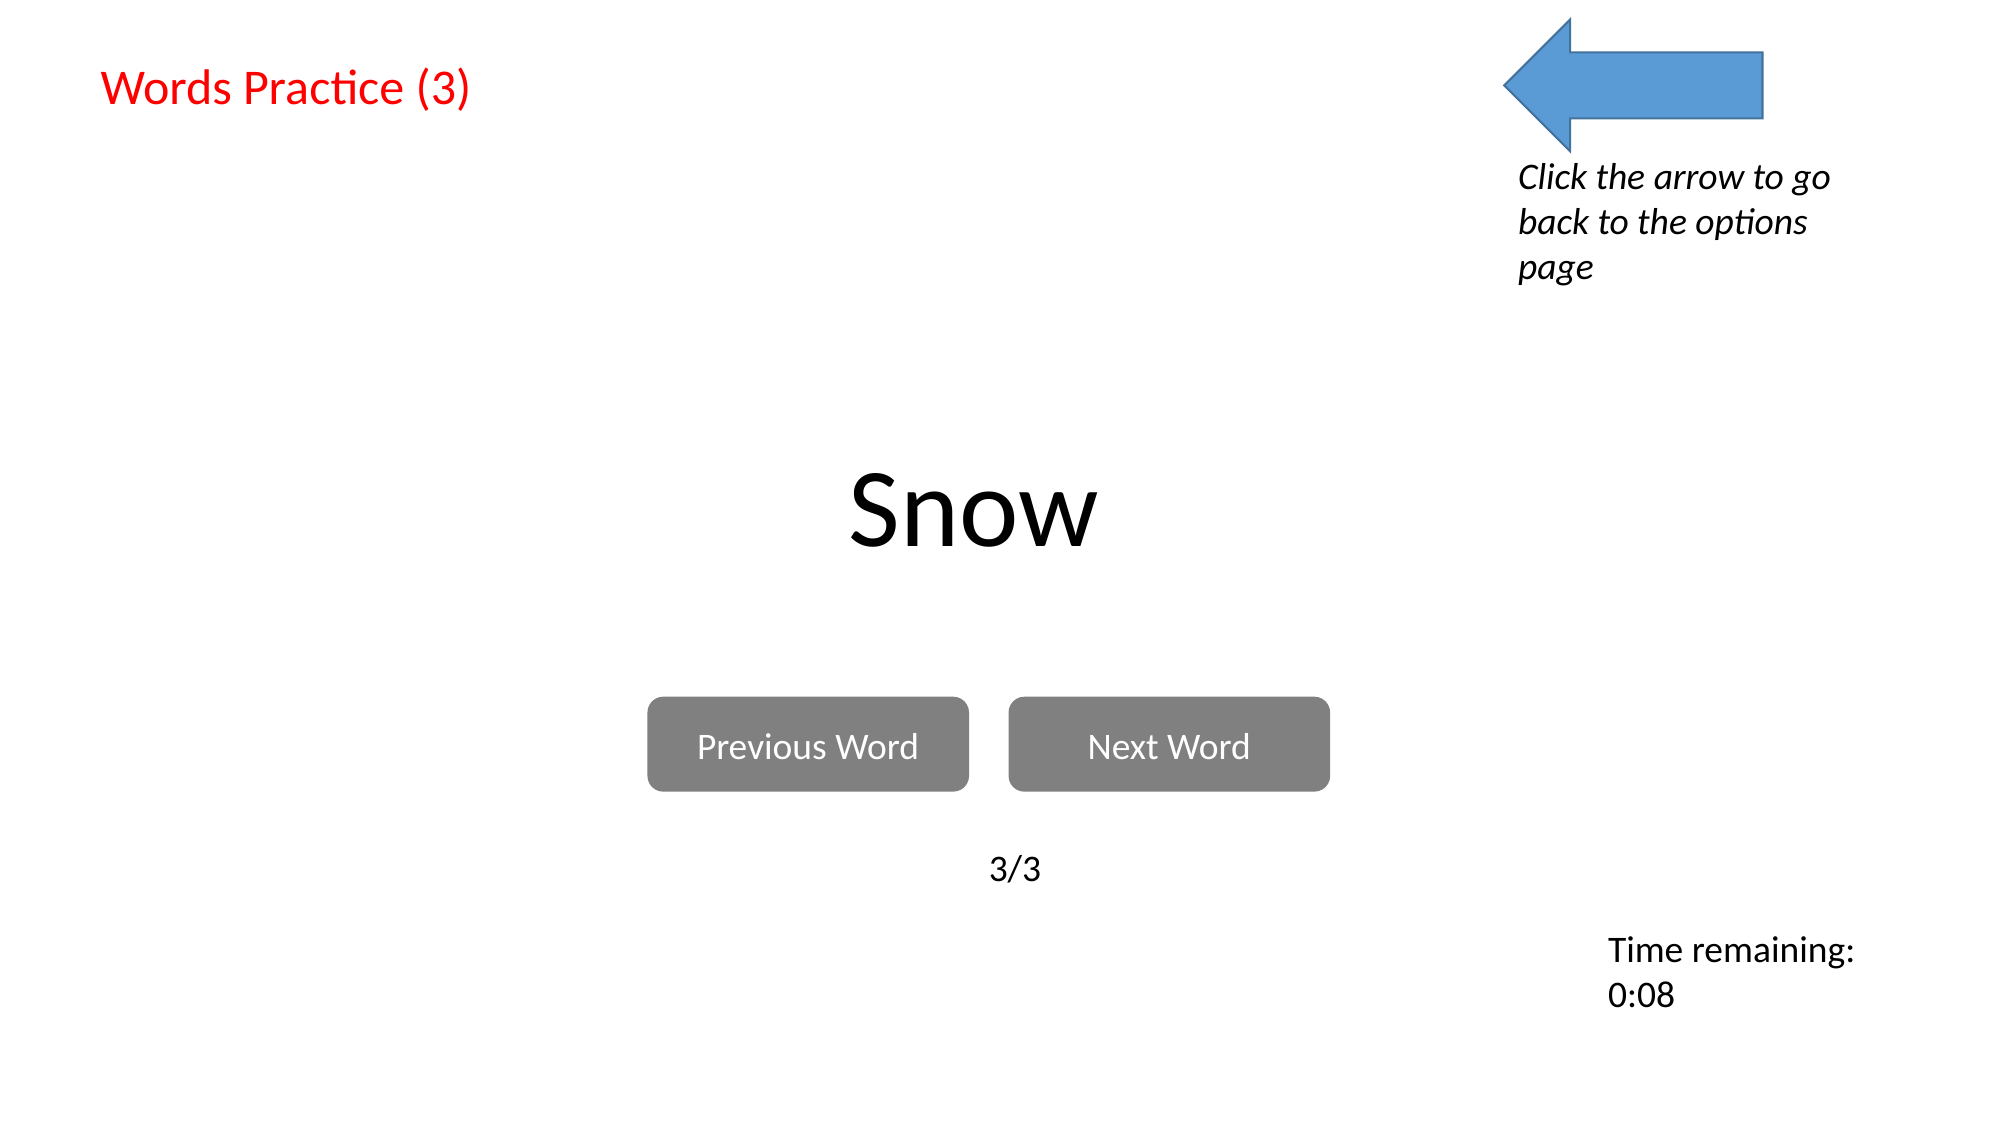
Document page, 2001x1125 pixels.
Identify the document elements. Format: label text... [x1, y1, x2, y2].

text_box Words Practice (3) [85, 47, 551, 123]
text_box Previous Word [646, 695, 971, 793]
text_box Snow [740, 426, 1207, 576]
text_box 3/3 [974, 837, 1131, 897]
text_box [1502, 17, 1764, 144]
text_box Time remaining: 0:08 [1593, 917, 1930, 1023]
text_box Next Word [1007, 695, 1332, 793]
text_box Click the arrow to go back to the options page [1503, 144, 1854, 295]
